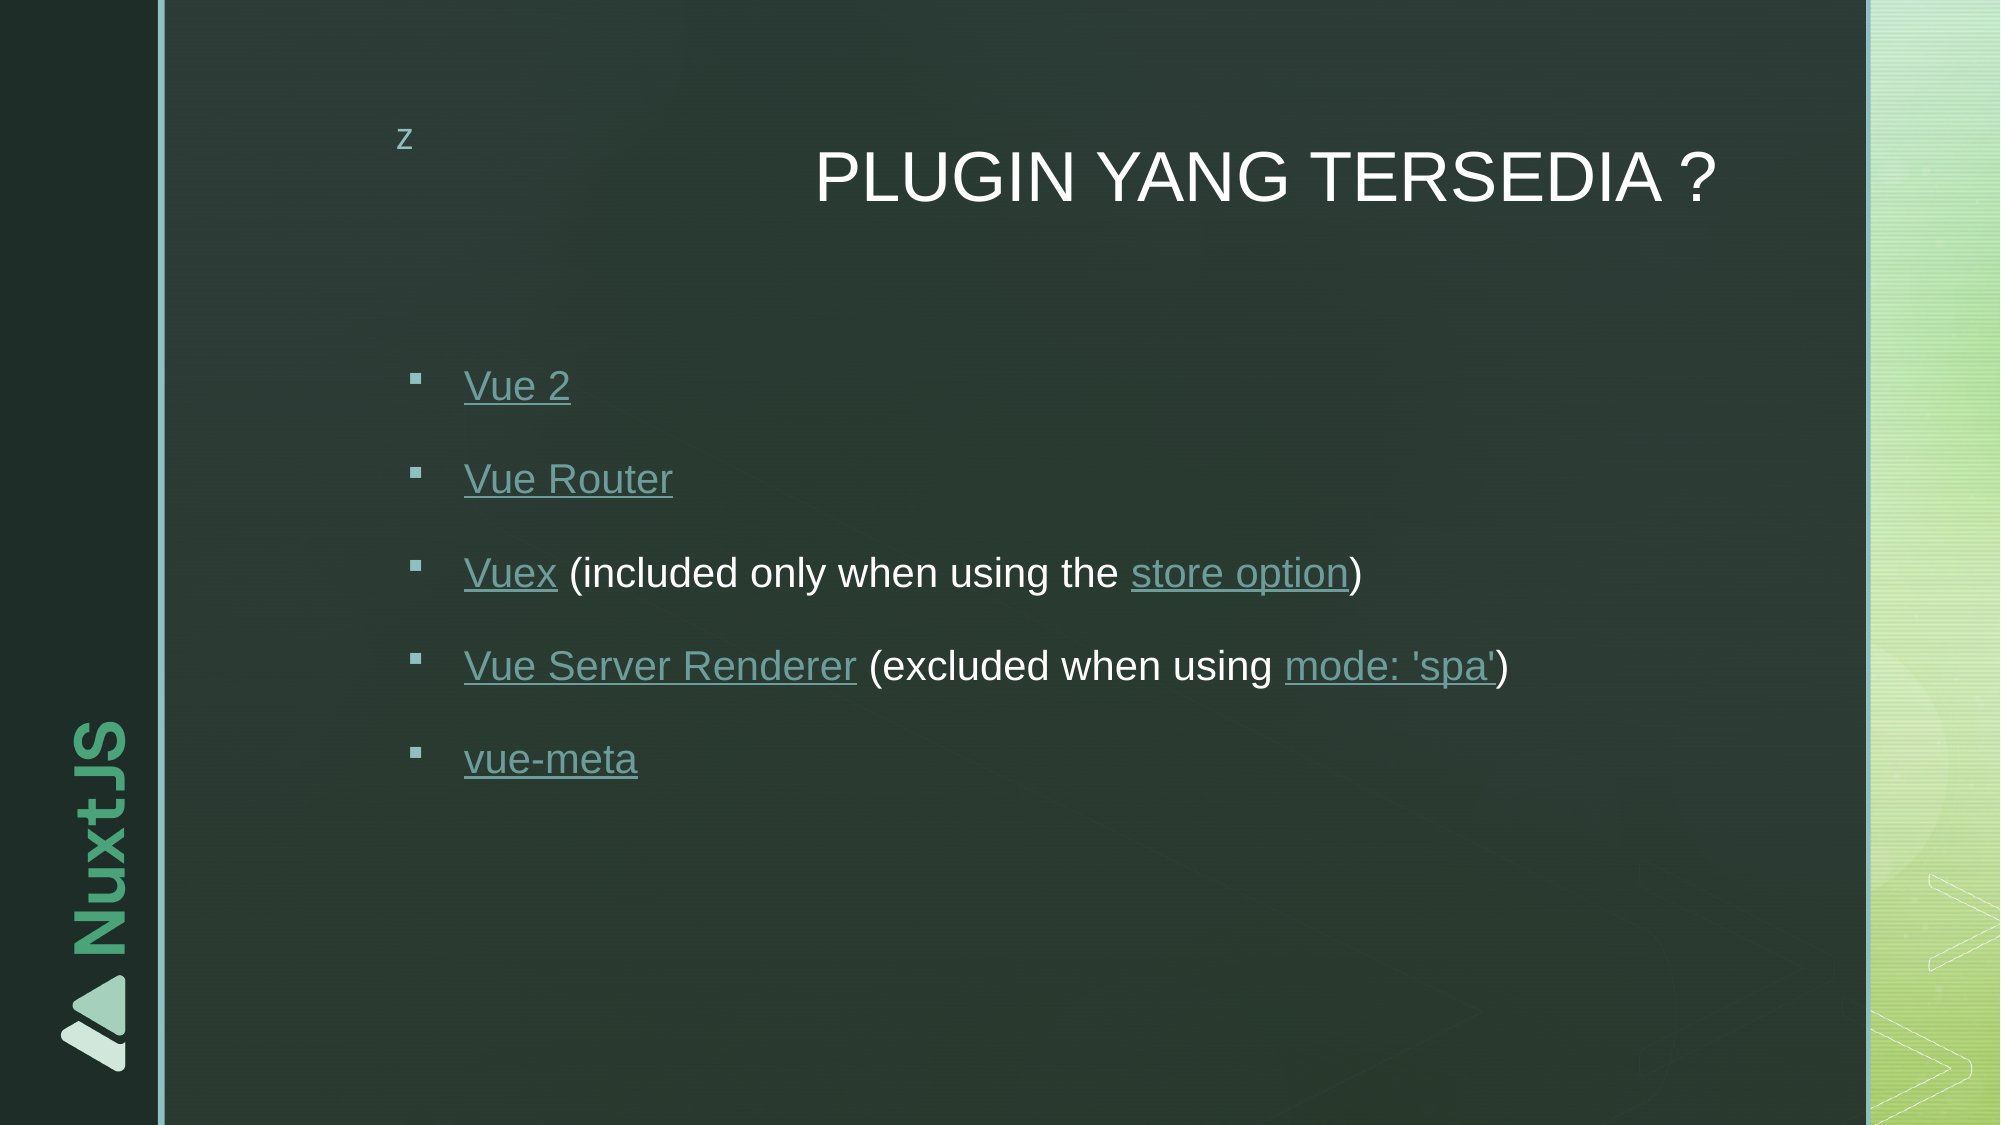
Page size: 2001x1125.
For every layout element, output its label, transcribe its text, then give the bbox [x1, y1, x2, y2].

picture [0, 845, 272, 951]
picture [1871, 0, 2001, 1125]
title PLUGIN YANG TERSEDIA ? [428, 132, 1734, 310]
list Vue 2 Vue Router Vuex (included only when using the store option) Vue Server Renderer (excluded when using mode: 'spa') vue-meta [392, 284, 1672, 941]
